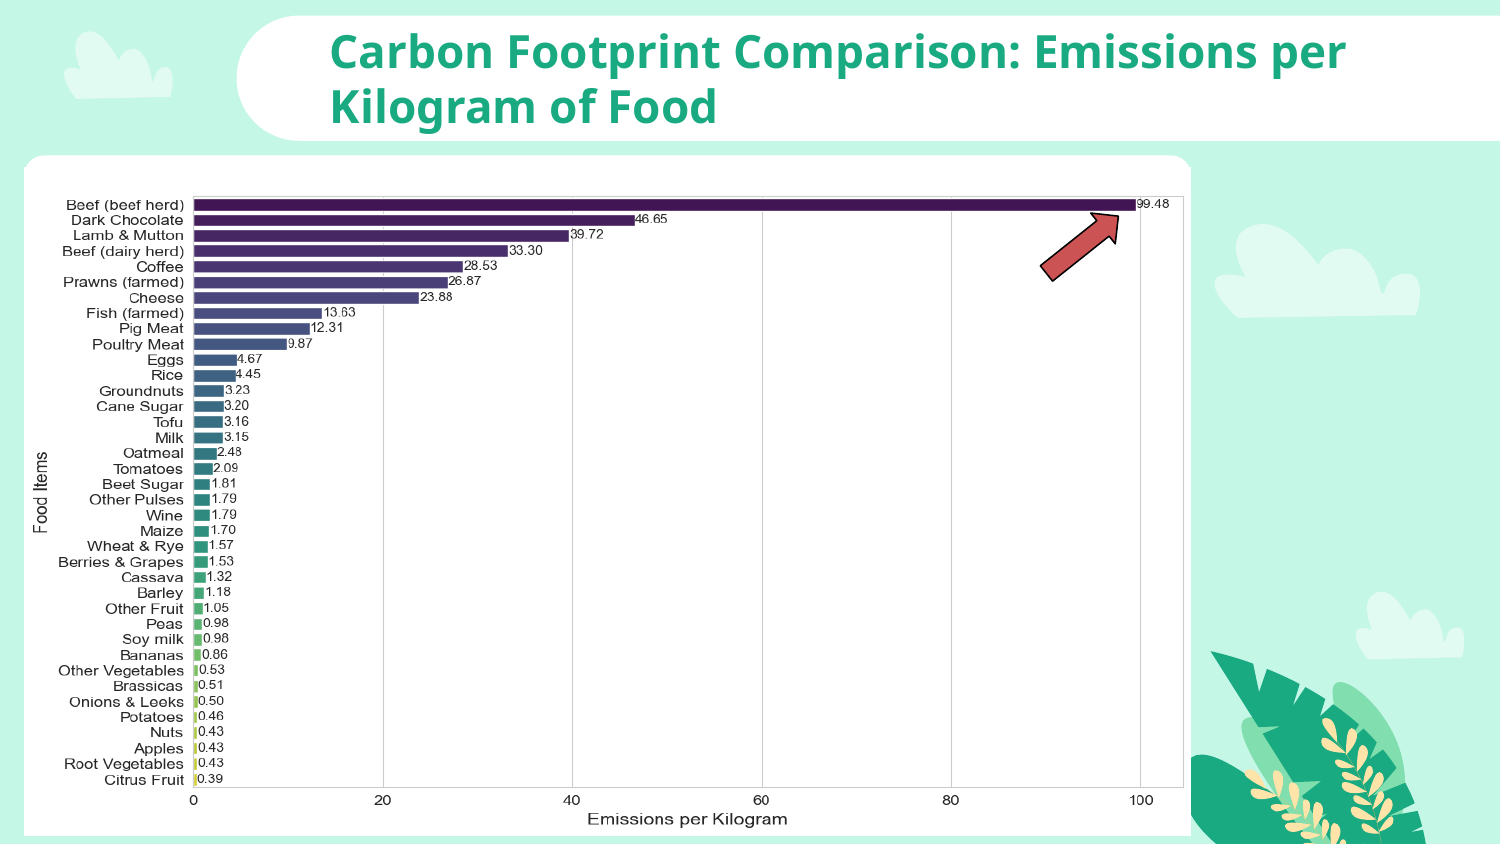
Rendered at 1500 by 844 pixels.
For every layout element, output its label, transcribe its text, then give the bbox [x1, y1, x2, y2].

picture [24, 167, 1192, 836]
text_box [64, 31, 173, 99]
text_box [1355, 591, 1465, 660]
text_box [236, 15, 1500, 141]
text_box [26, 155, 1189, 166]
title Carbon Footprint Comparison: Emissions per Kilogram of Food [314, 31, 1500, 126]
text_box [1214, 223, 1421, 318]
